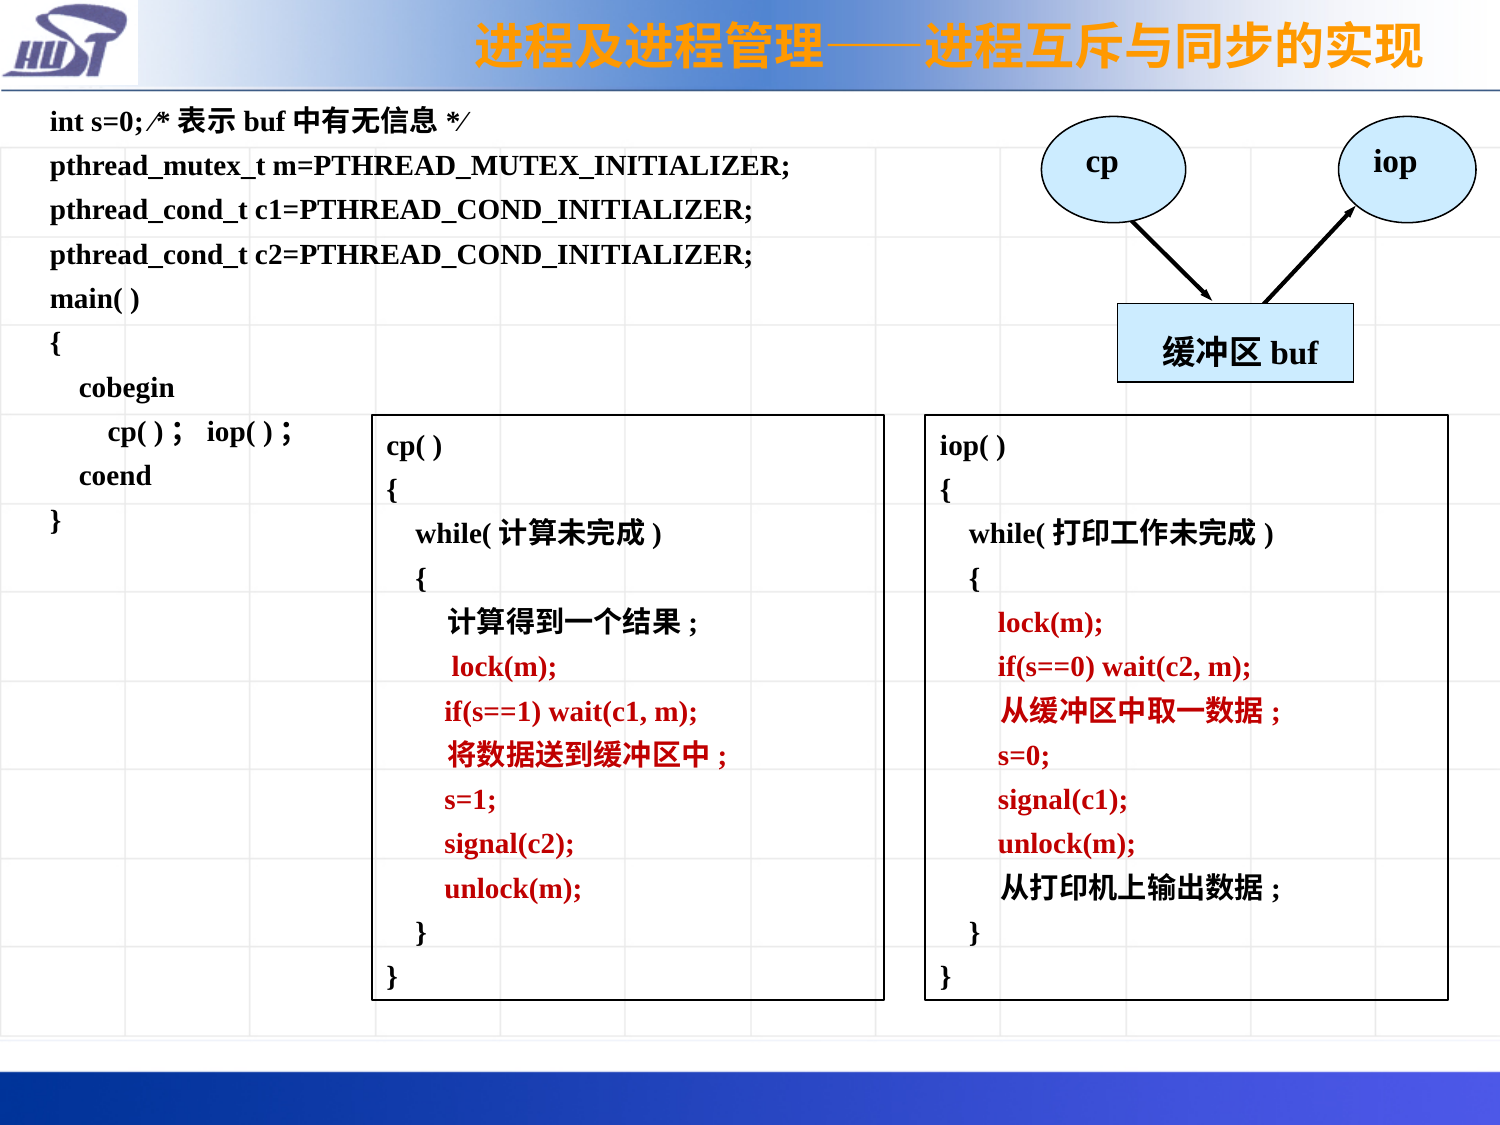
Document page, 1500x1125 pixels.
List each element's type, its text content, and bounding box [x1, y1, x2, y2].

text_box 进程及进程管理——进程互斥与同步的实现 [62, 13, 1440, 83]
picture [0, 0, 1500, 1125]
text_box iop( ) { while(打印工作未完成) { lock(m); if(s==0) wait(c2, m); 从缓冲区中取一数据; s=0; signal(c1); unlock(m); 从打印机上输出数据; } } [925, 415, 1449, 1000]
text_box int s=0; ∕*表示buf中有无信息*∕ pthread_mutex_t m=PTHREAD_MUTEX_INITIALIZER; pthread_cond_t c1=PTHREAD_COND_INITIALIZER; pthread_cond_t c2=PTHREAD_COND_INITIALIZER; main( ) { cobegin cp( )；iop( )； coend } [35, 91, 1220, 588]
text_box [1041, 116, 1476, 383]
text_box cp( ) { while(计算未完成) { 计算得到一个结果; lock(m); if(s==1) wait(c1, m); 将数据送到缓冲区中; s=1; signal(c2); unlock(m); } } [371, 415, 884, 1000]
